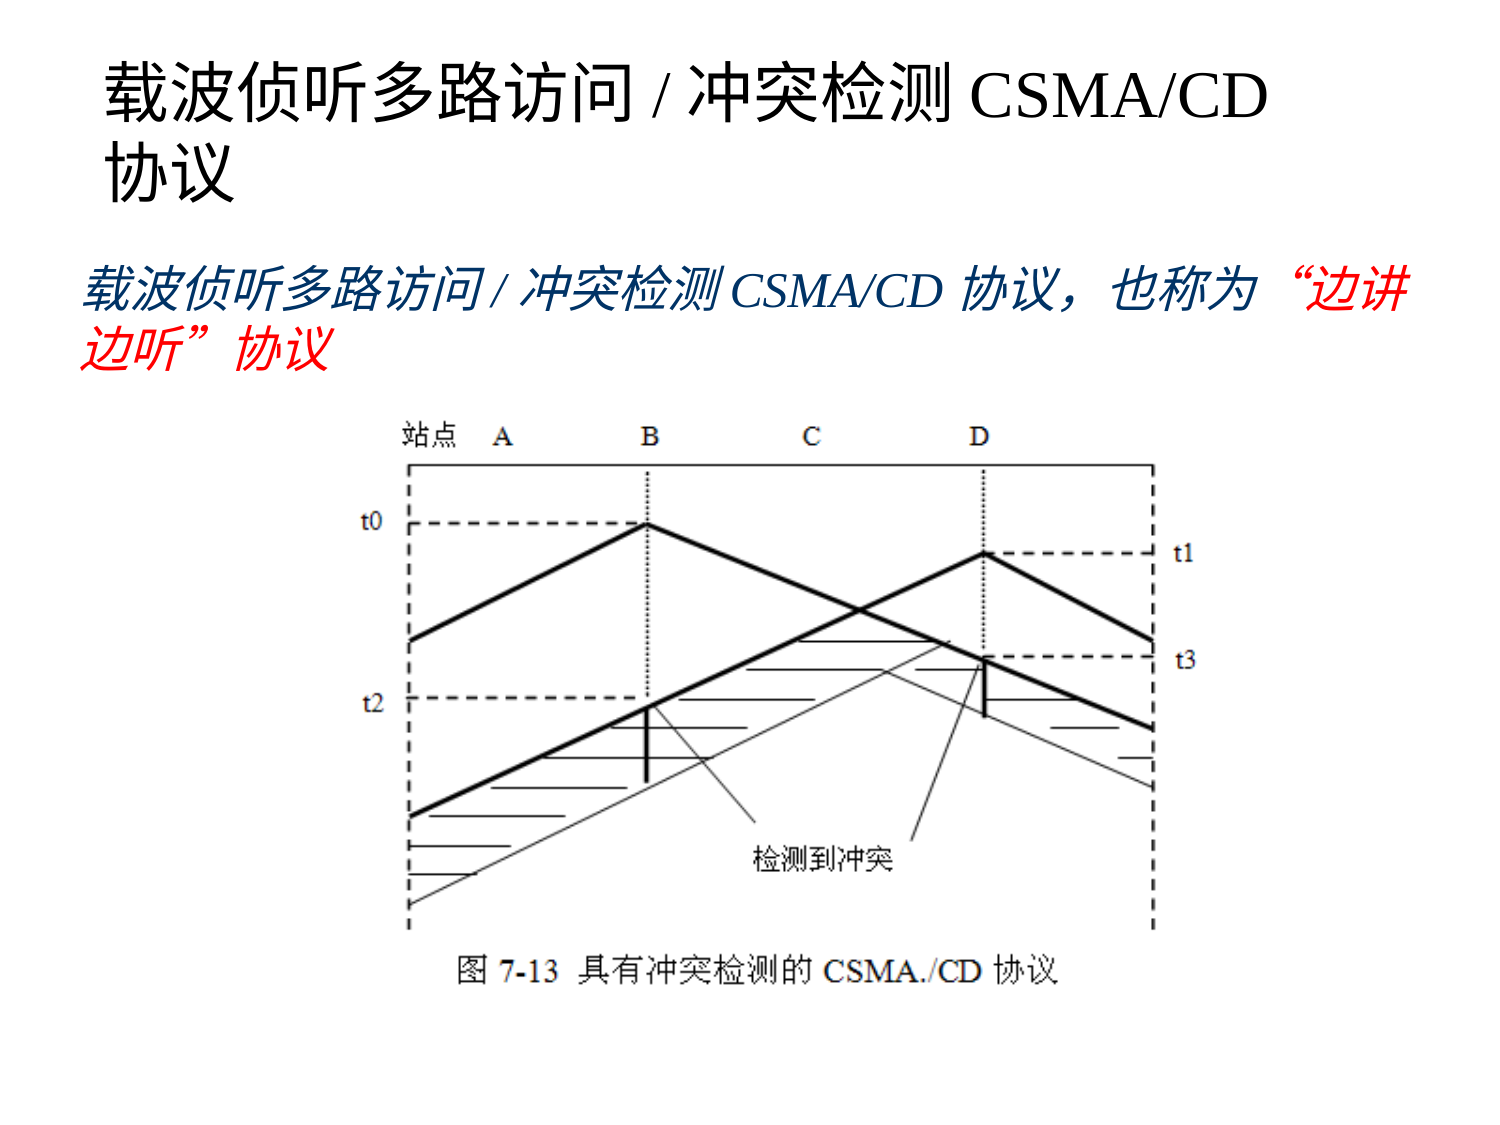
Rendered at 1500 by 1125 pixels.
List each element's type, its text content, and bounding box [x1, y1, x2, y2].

text_box 载波侦听多路访问/冲突检测CSMA/CD协议，也称为“边讲边听”协议 [64, 250, 1440, 386]
picture [324, 396, 1242, 1024]
title 载波侦听多路访问/冲突检测CSMA/CD协议 [87, 37, 1363, 225]
